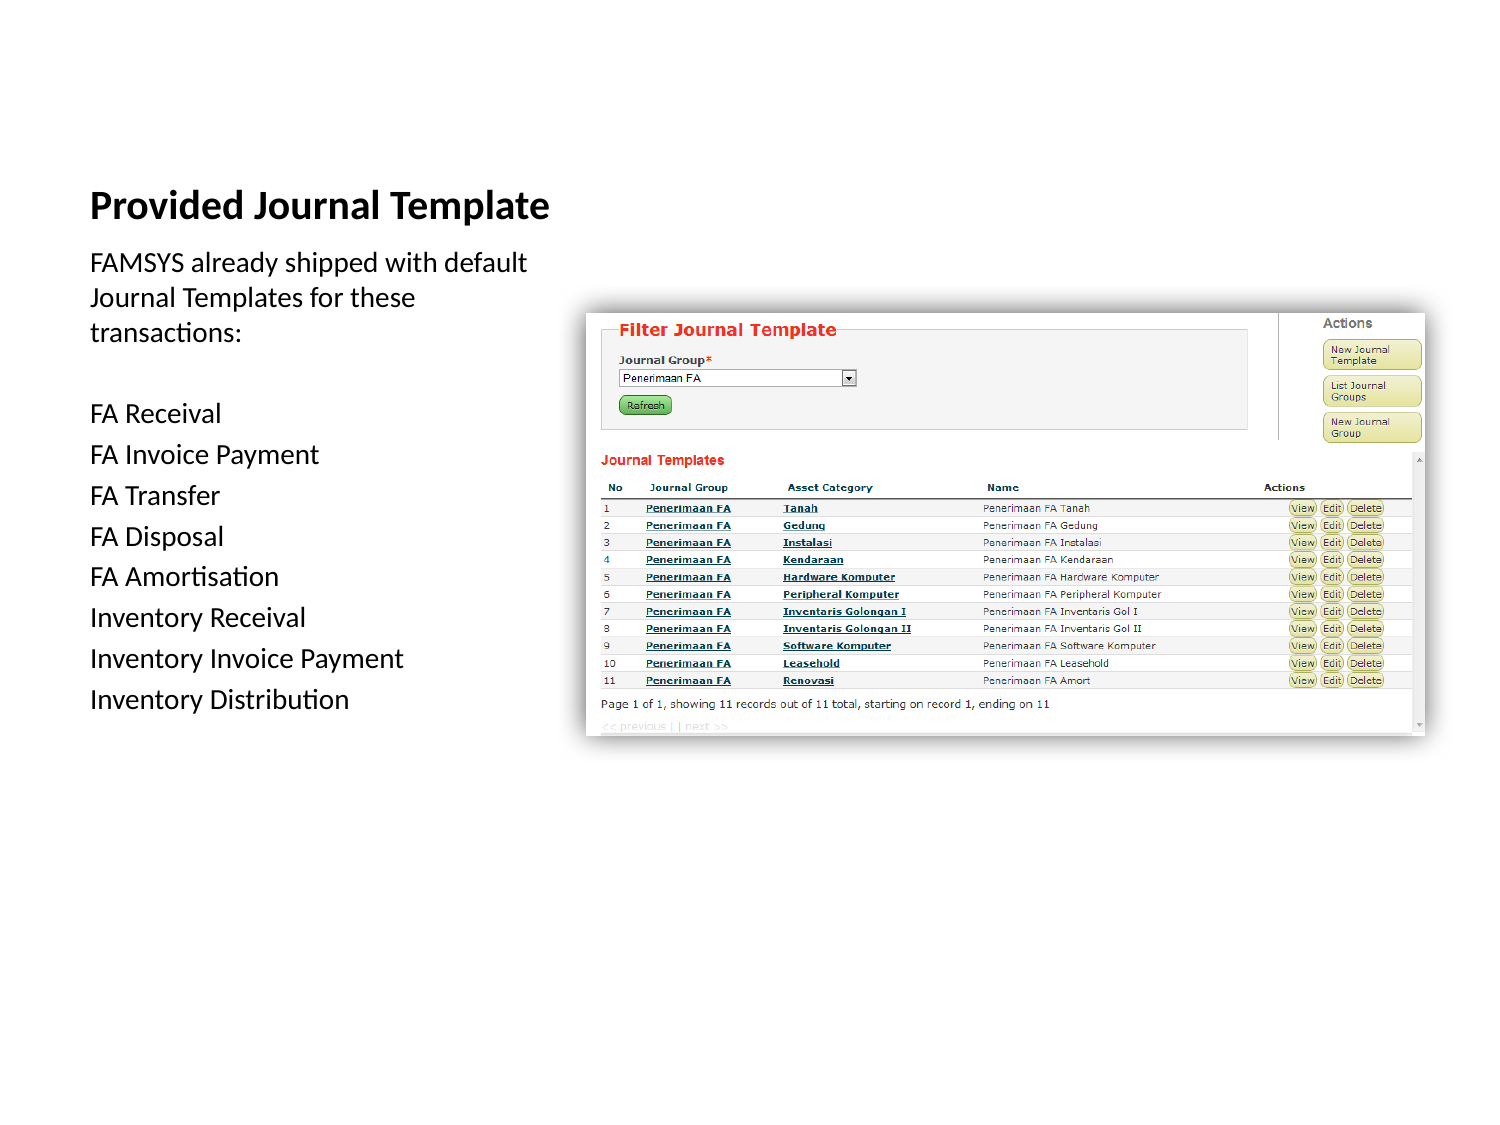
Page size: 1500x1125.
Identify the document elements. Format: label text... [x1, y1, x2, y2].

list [586, 313, 1426, 736]
list FAMSYS already shipped with default Journal Templates for these transactions: FA Receival FA Invoice Payment FA Transfer FA Disposal FA Amortisation Inventory Receival Inventory Invoice Payment Inventory Distribution [75, 235, 569, 1005]
title Provided Journal Template [75, 44, 569, 235]
